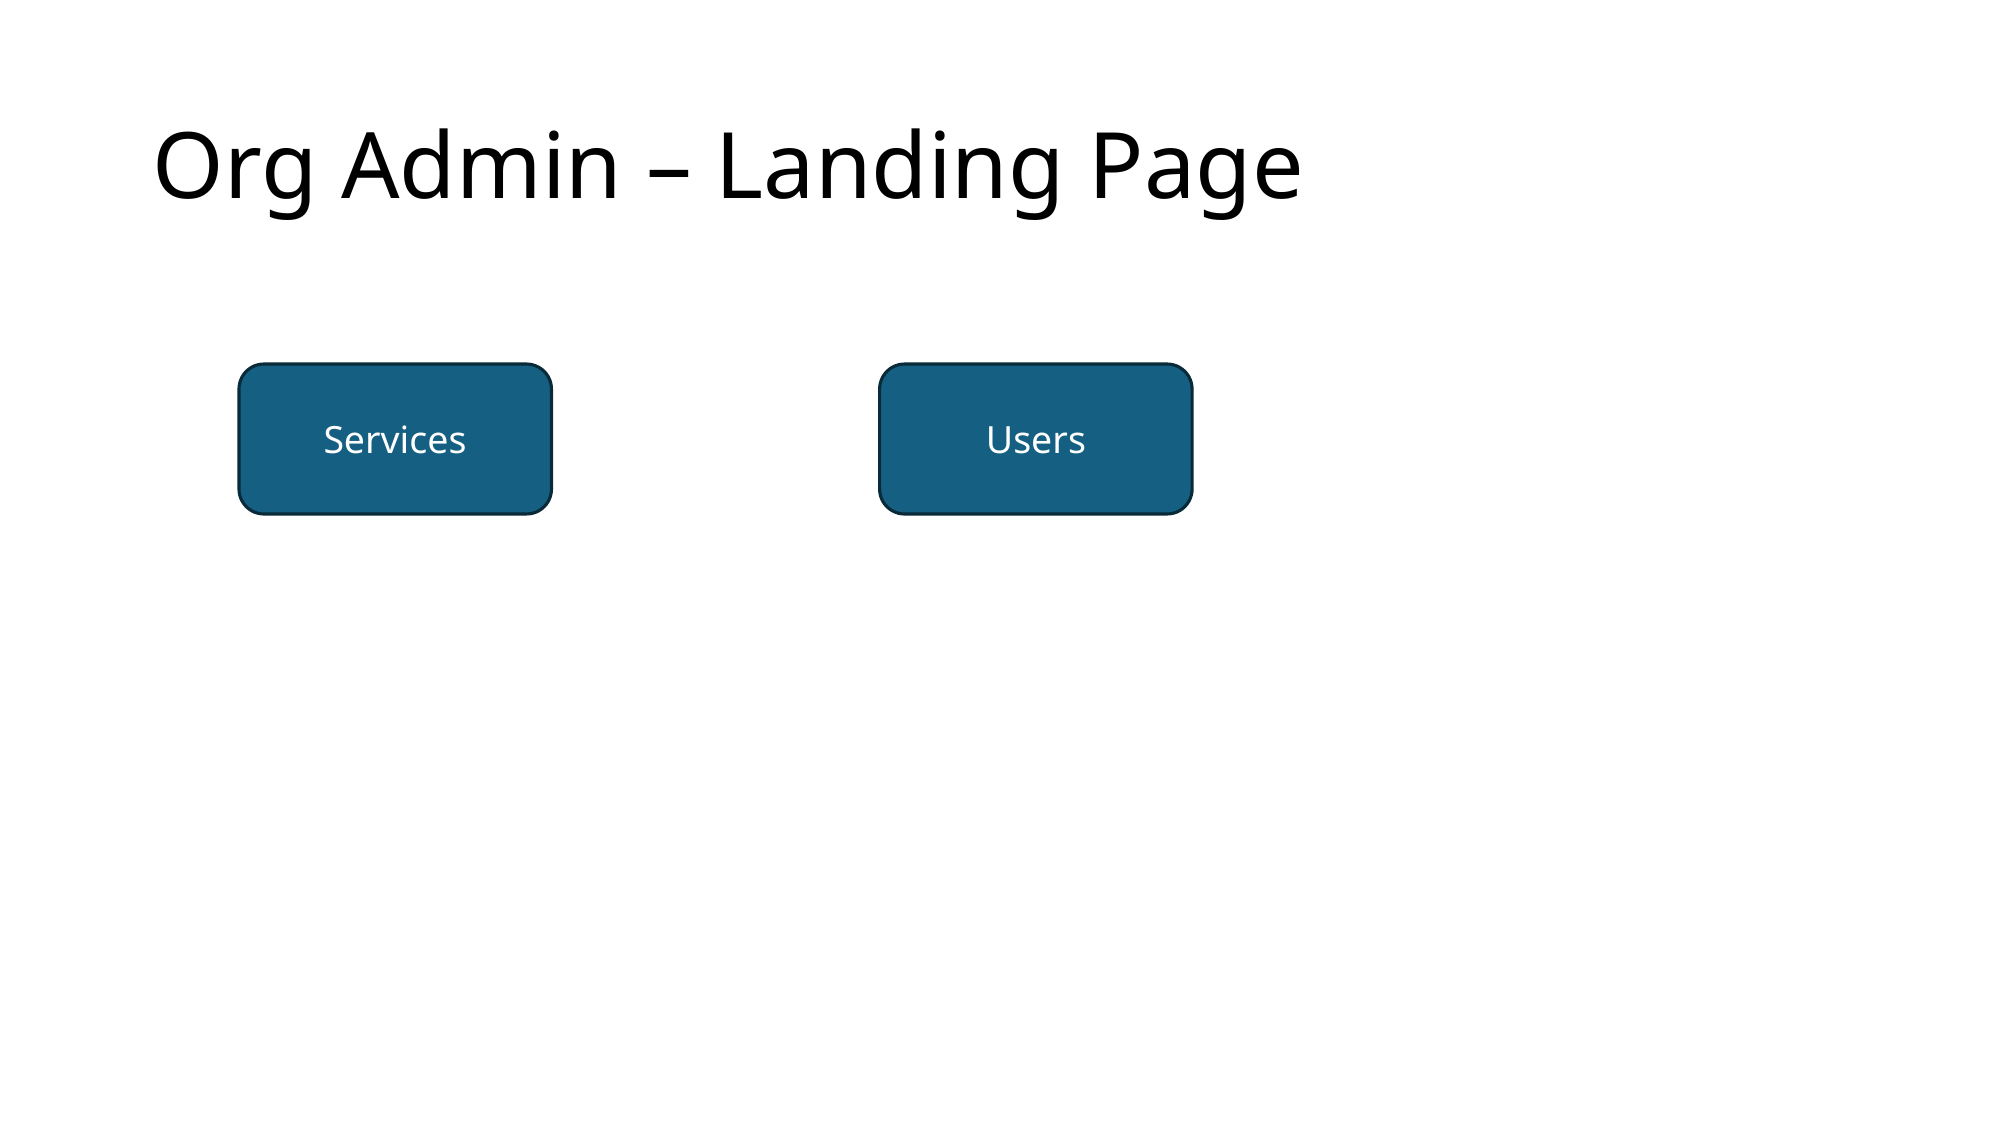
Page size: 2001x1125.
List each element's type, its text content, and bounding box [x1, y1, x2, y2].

text_box Users [878, 362, 1194, 516]
title Org Admin – Landing Page [137, 59, 1863, 278]
text_box Services [237, 362, 554, 516]
